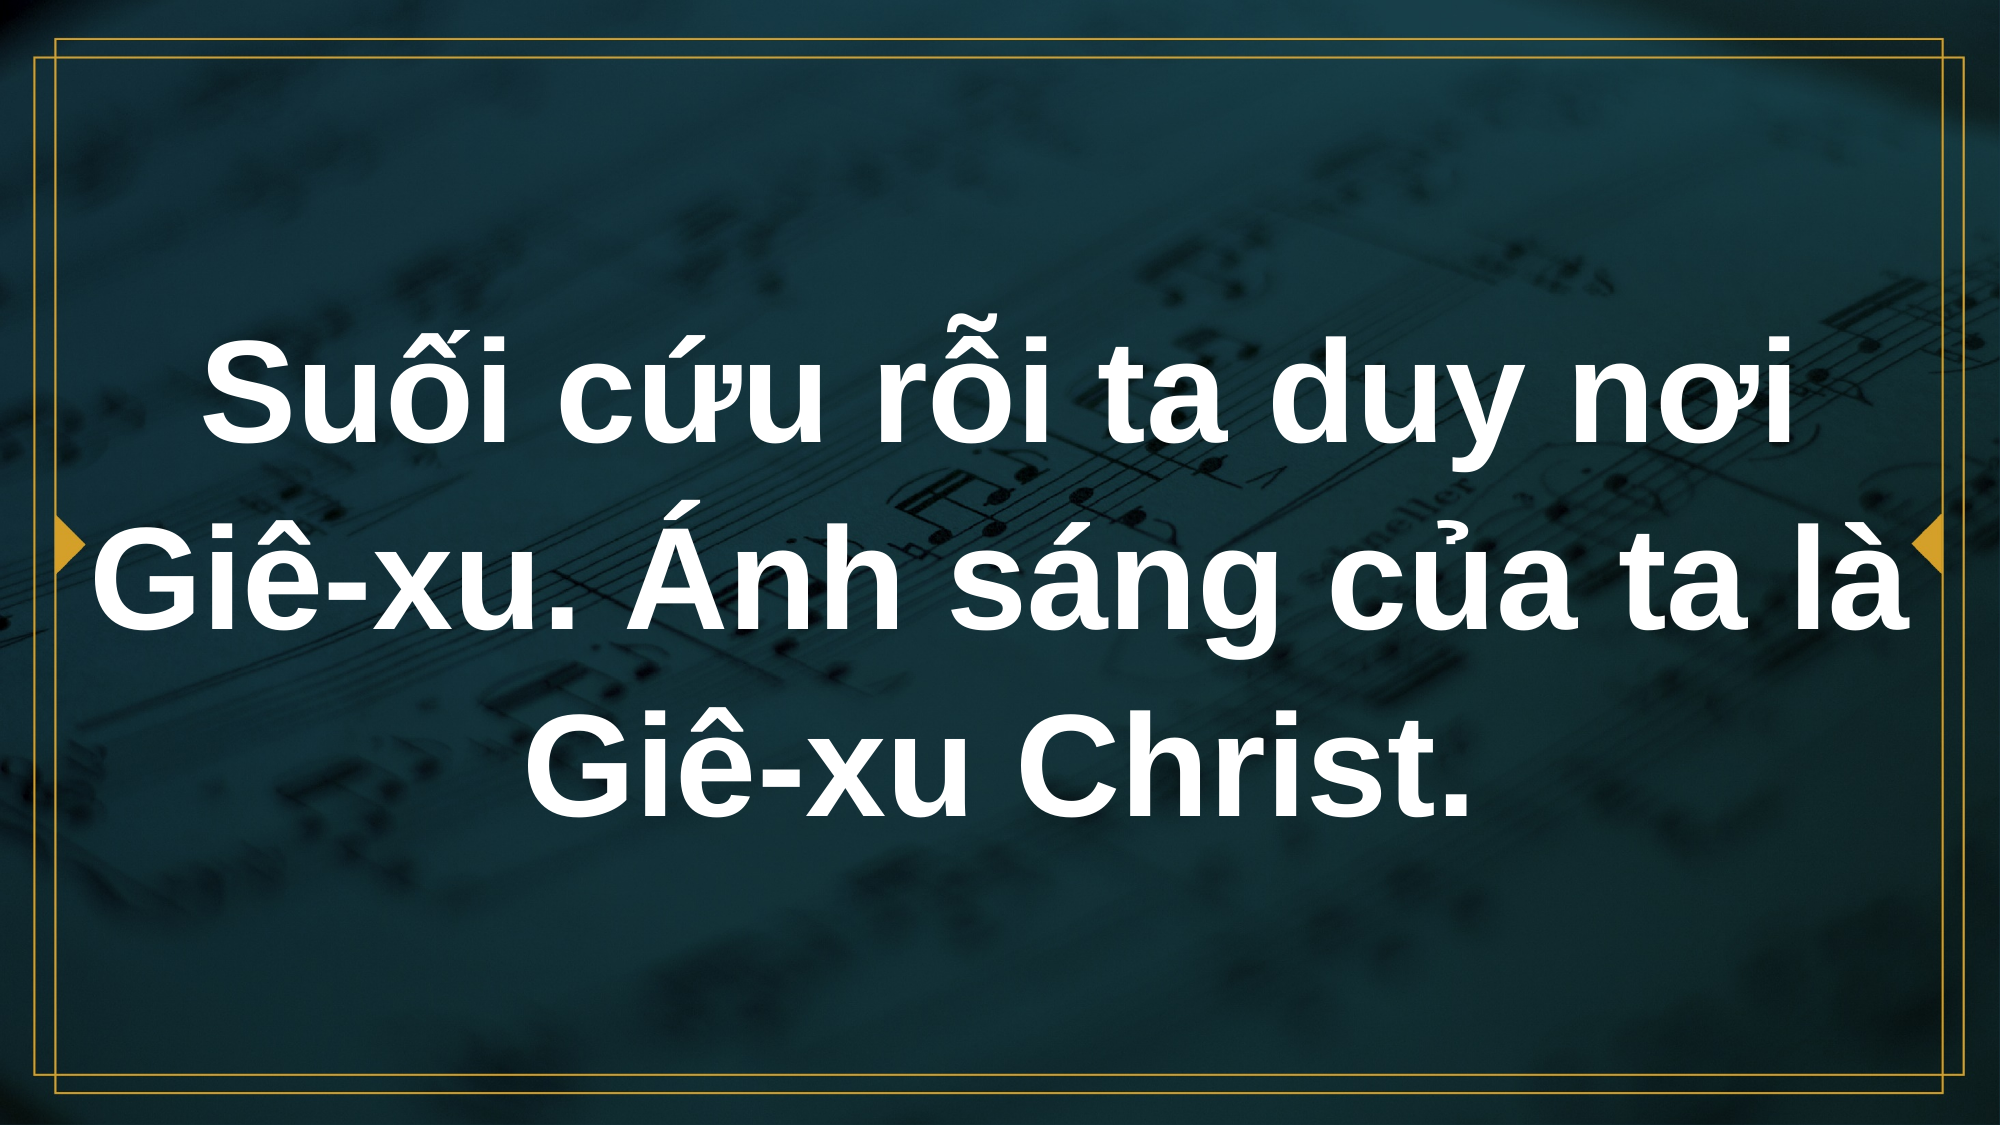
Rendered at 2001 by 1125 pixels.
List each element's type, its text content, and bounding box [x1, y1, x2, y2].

title Suối cứu rỗi ta duy nơi Giê-xu. Ánh sáng của ta là Giê-xu Christ. [55, 53, 1945, 1077]
picture [0, 0, 2000, 1125]
